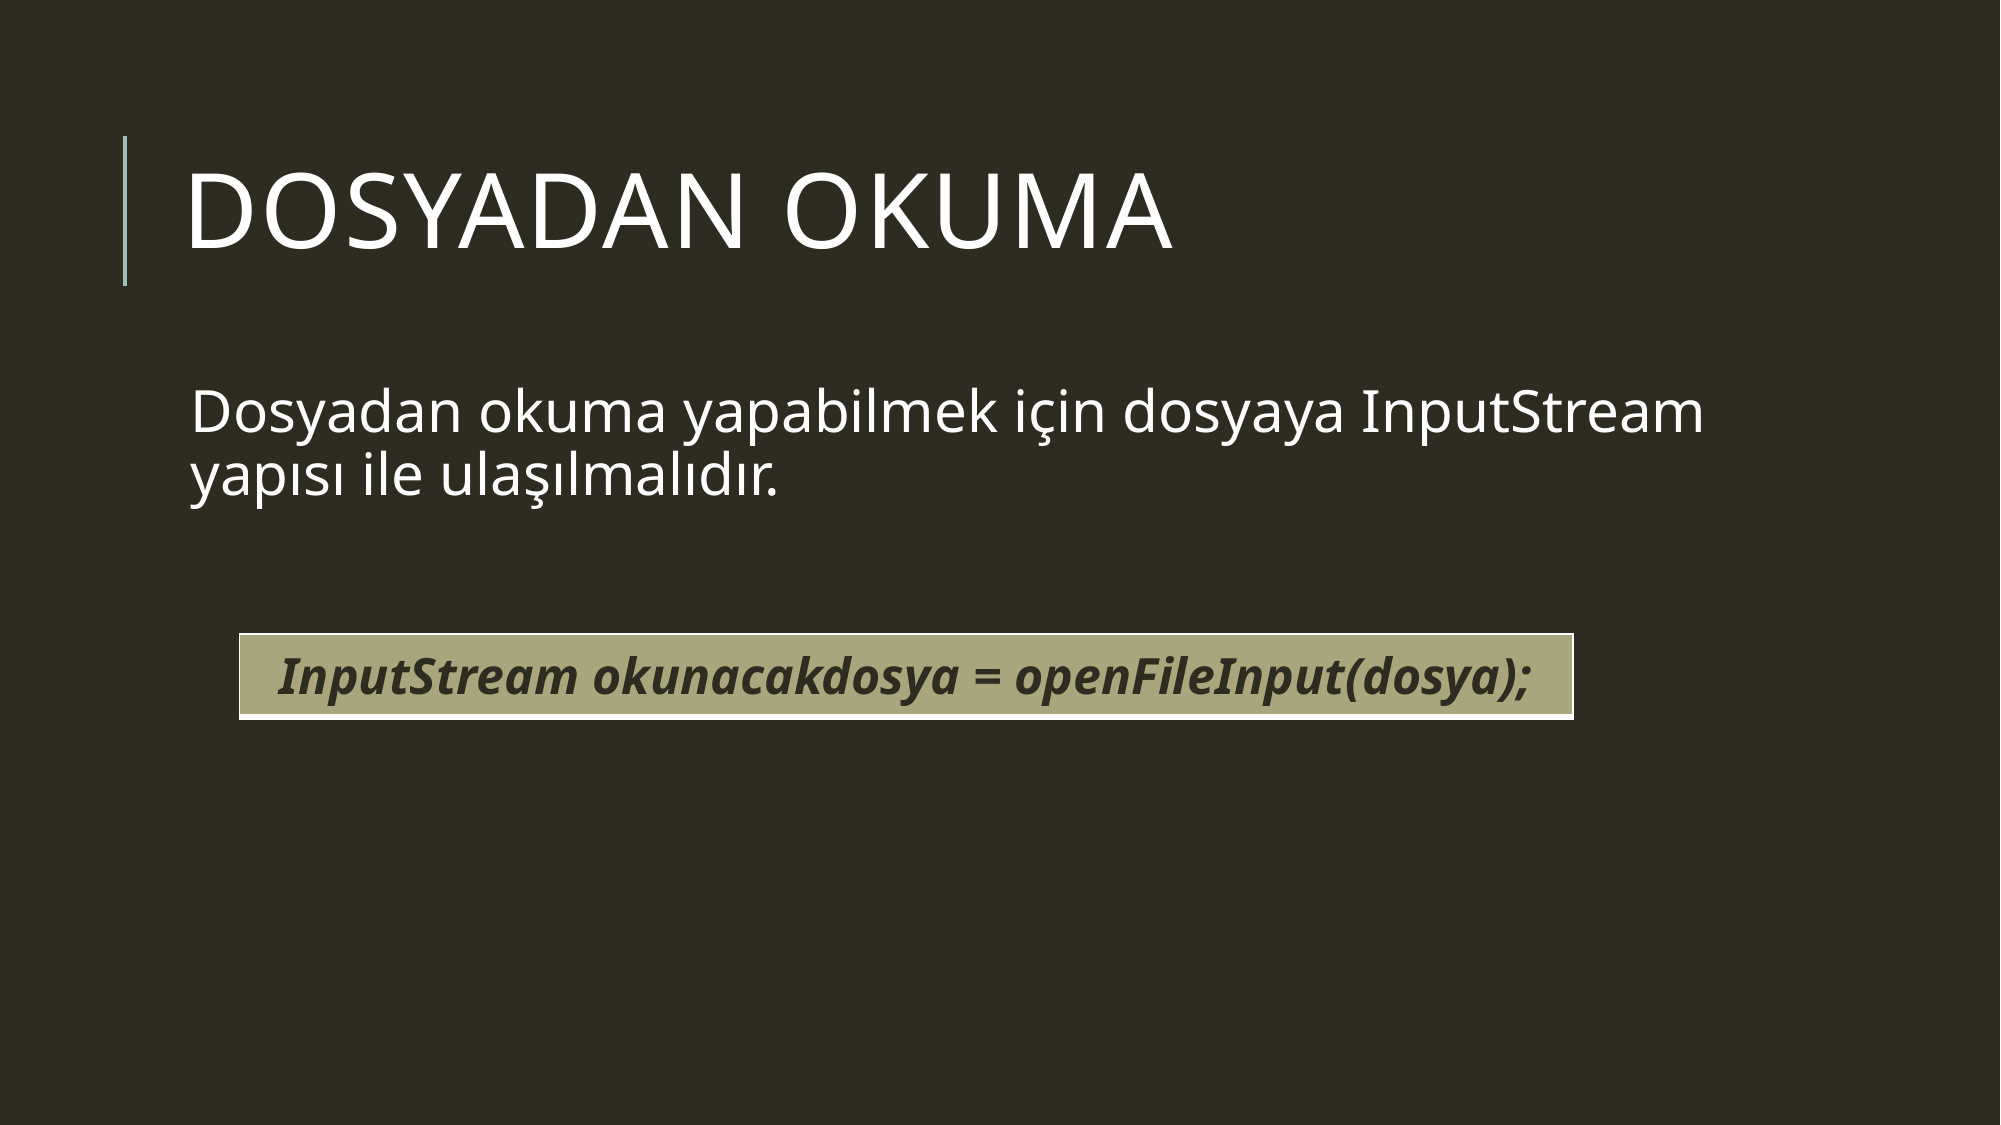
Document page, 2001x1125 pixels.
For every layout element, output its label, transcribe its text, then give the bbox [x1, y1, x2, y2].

list Dosyadan okuma yapabilmek için dosyaya InputStream yapısı ile ulaşılmalıdır. [168, 375, 1810, 591]
title DOSYADAN OKUMA [168, 96, 1763, 342]
table_header InputStream okunacakdosya = openFileInput(dosya); [240, 635, 1572, 714]
